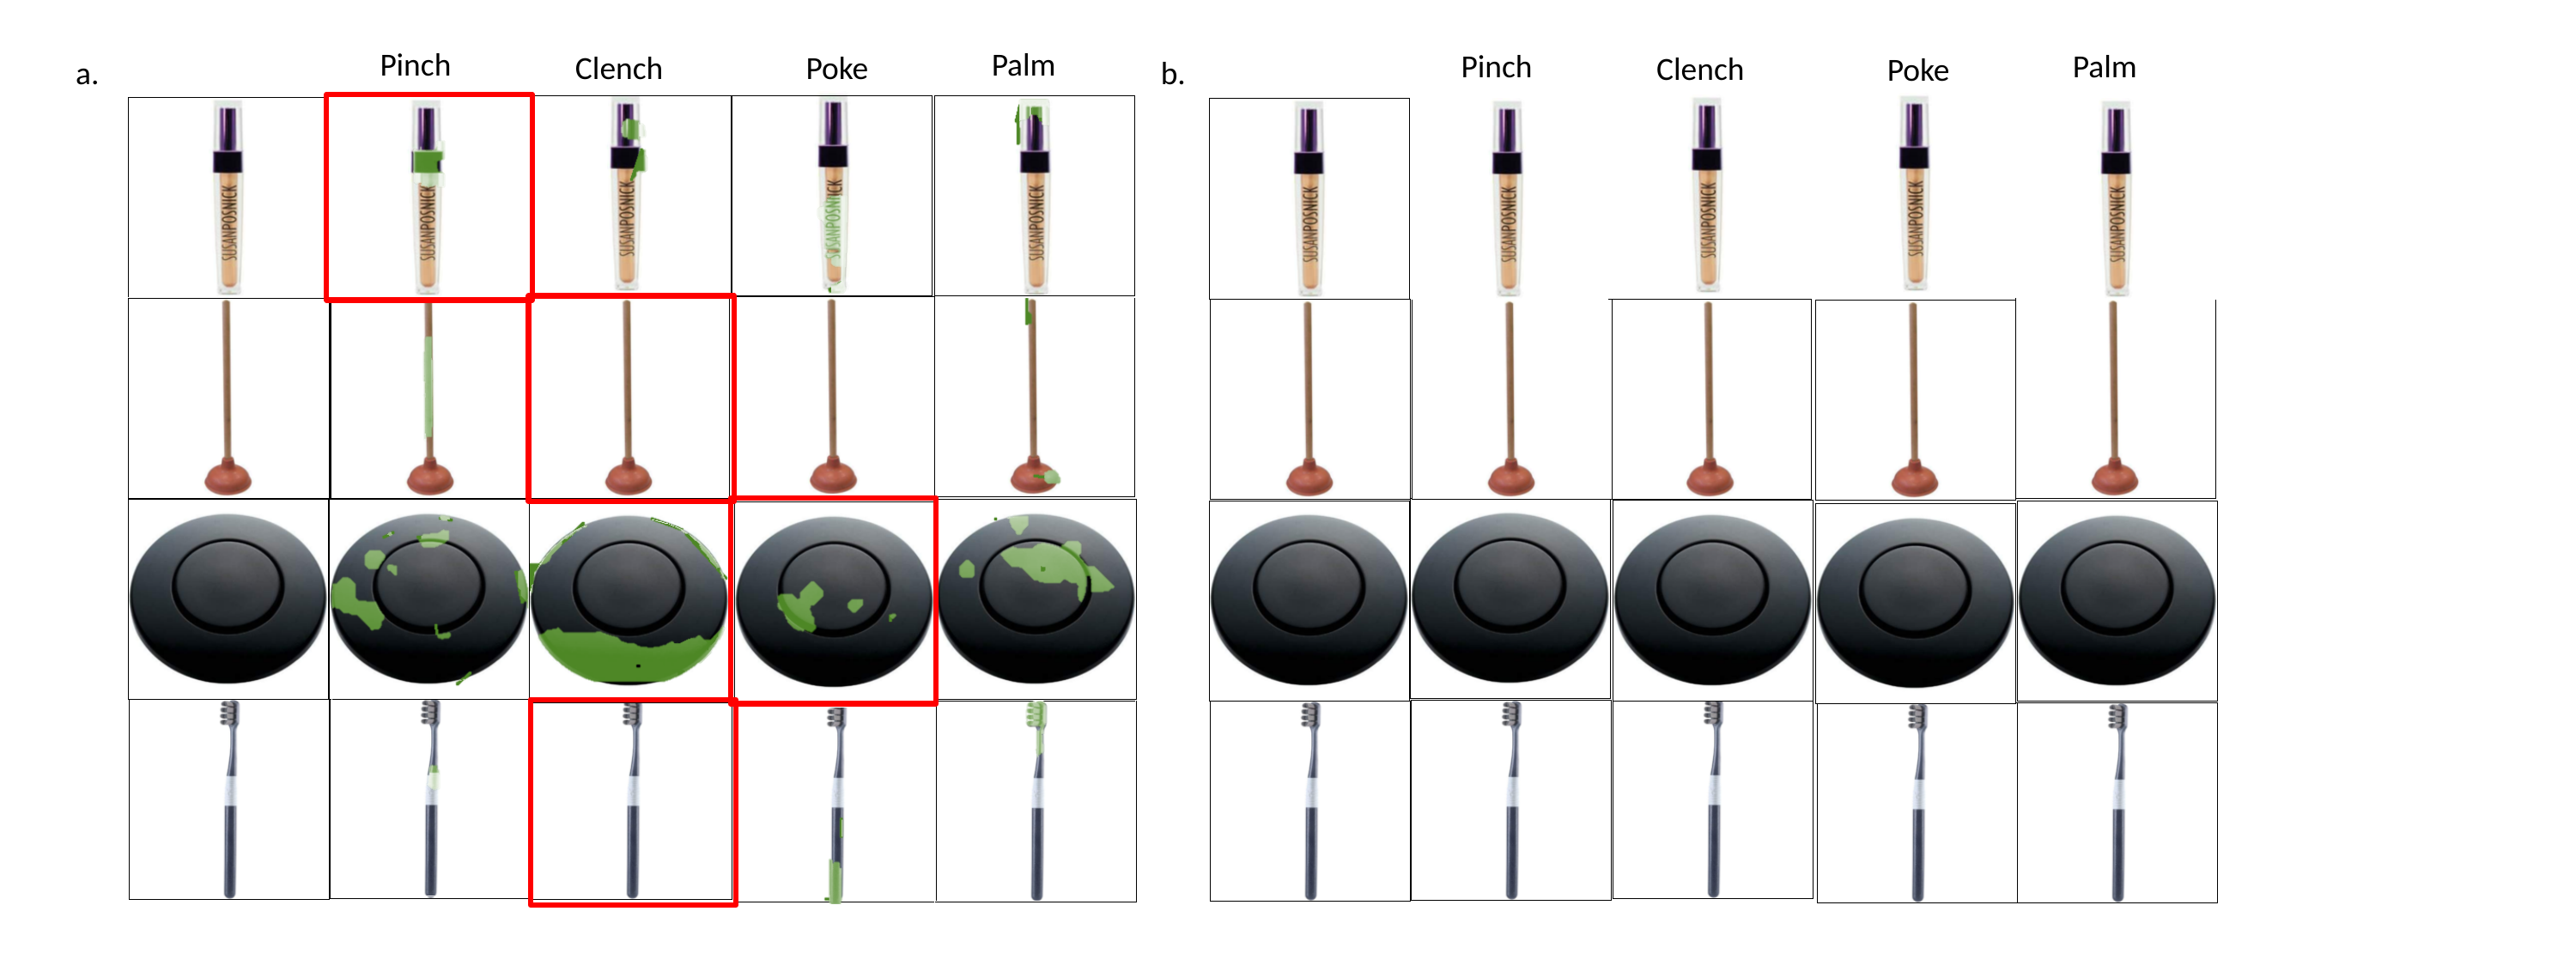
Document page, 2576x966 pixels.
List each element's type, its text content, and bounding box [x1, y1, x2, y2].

text_box Poke [1874, 35, 2002, 93]
picture [1815, 503, 2218, 903]
text_box Palm [978, 31, 1107, 95]
text_box Pinch [367, 31, 495, 92]
text_box Clench [1643, 35, 1771, 94]
picture [1814, 93, 2015, 294]
picture [1209, 94, 1814, 902]
picture [2017, 501, 2218, 702]
text_box Palm [2059, 33, 2188, 98]
text_box Pinch [1448, 33, 1577, 98]
text_box b. [1148, 46, 1216, 97]
text_box Poke [793, 34, 921, 91]
picture [1815, 98, 2217, 501]
picture [128, 91, 1139, 908]
text_box Clench [562, 33, 690, 93]
text_box a. [63, 46, 131, 97]
